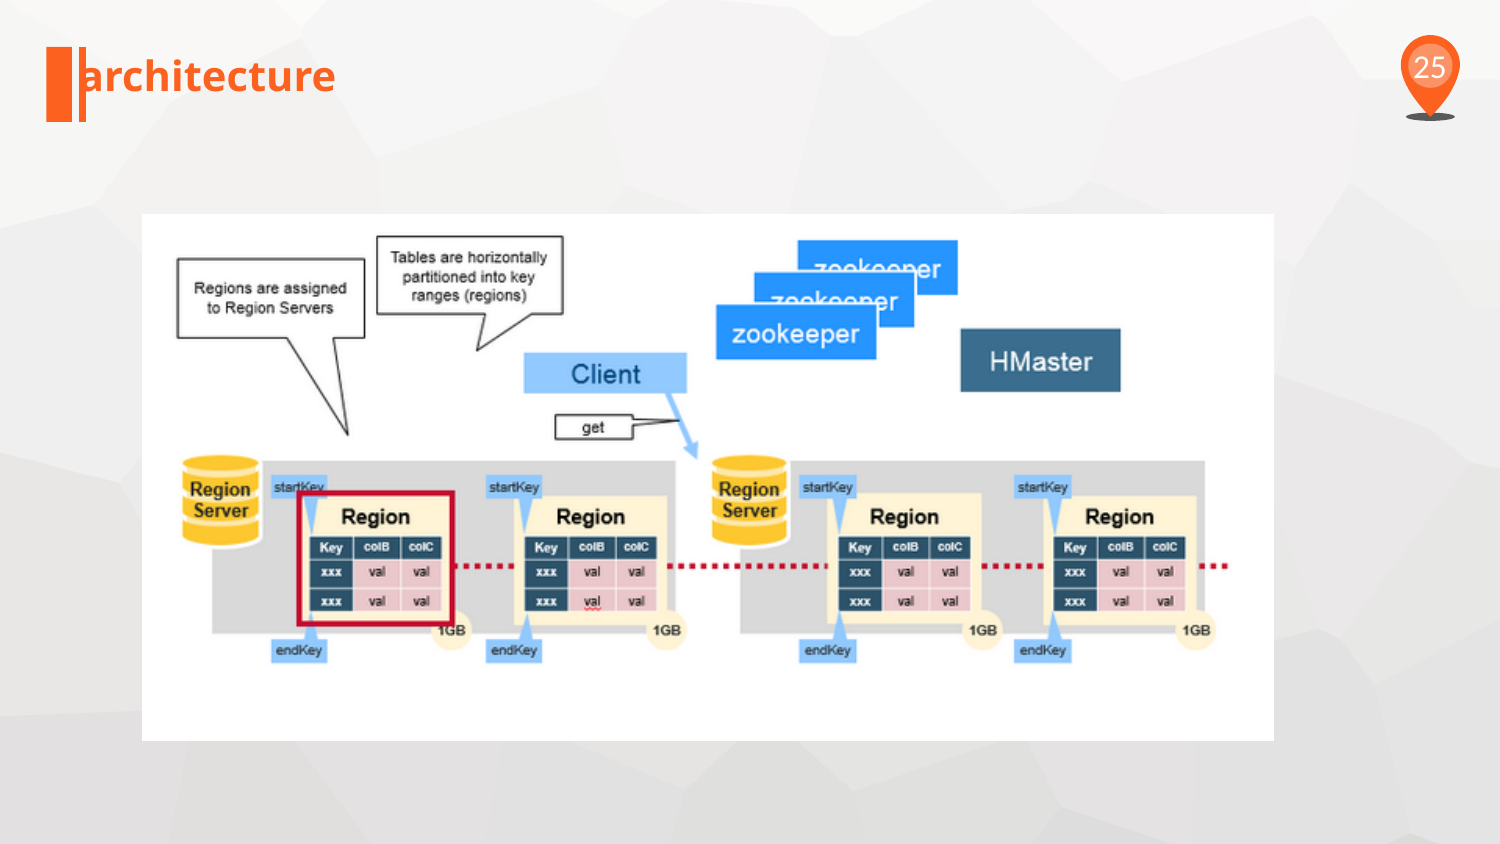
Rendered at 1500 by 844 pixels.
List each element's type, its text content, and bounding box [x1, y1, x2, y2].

picture [0, 0, 1500, 844]
text_box architecture [64, 41, 352, 107]
slide_number 25 [1254, 42, 1500, 88]
text_box [44, 45, 74, 124]
